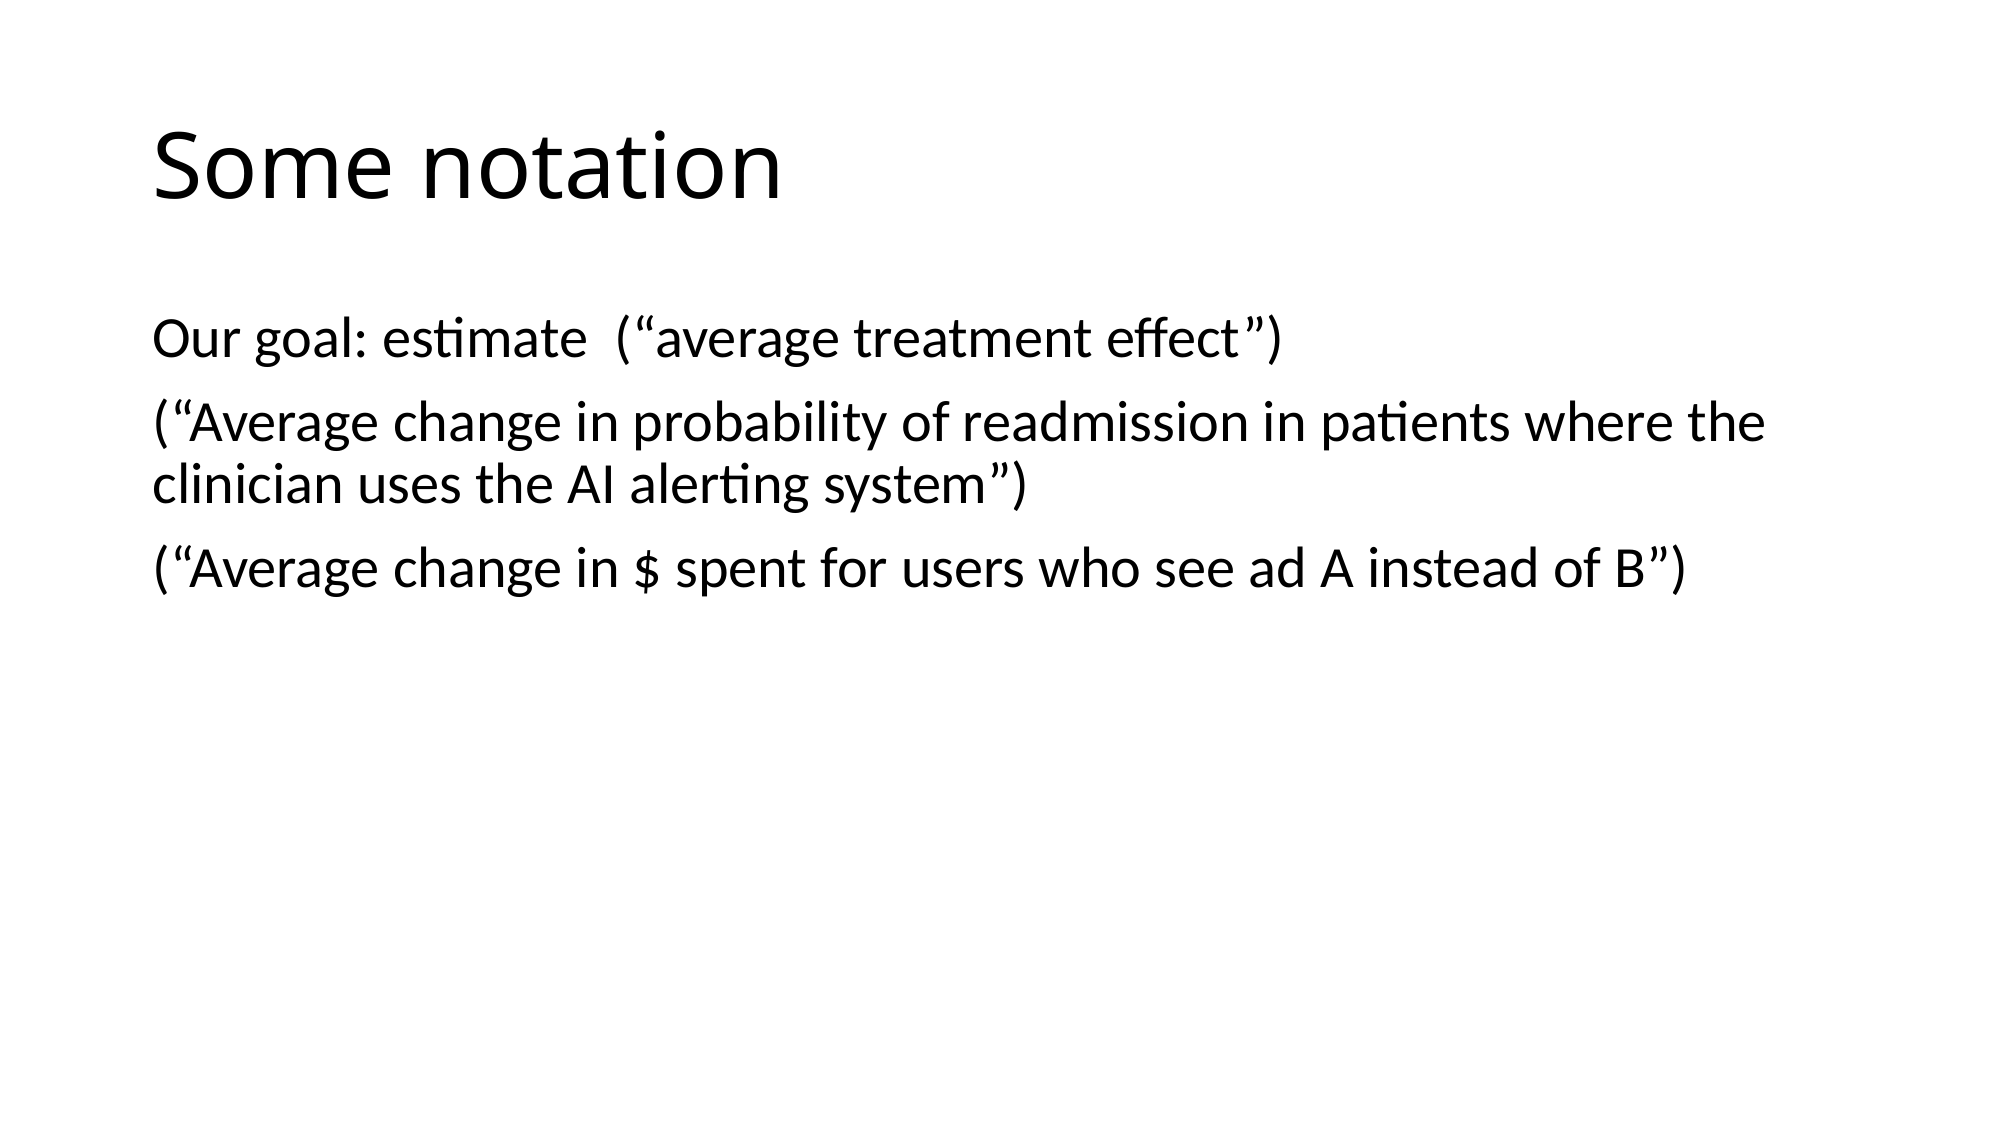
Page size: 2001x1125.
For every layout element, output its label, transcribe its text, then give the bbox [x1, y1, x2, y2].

title Some notation [137, 59, 1863, 278]
